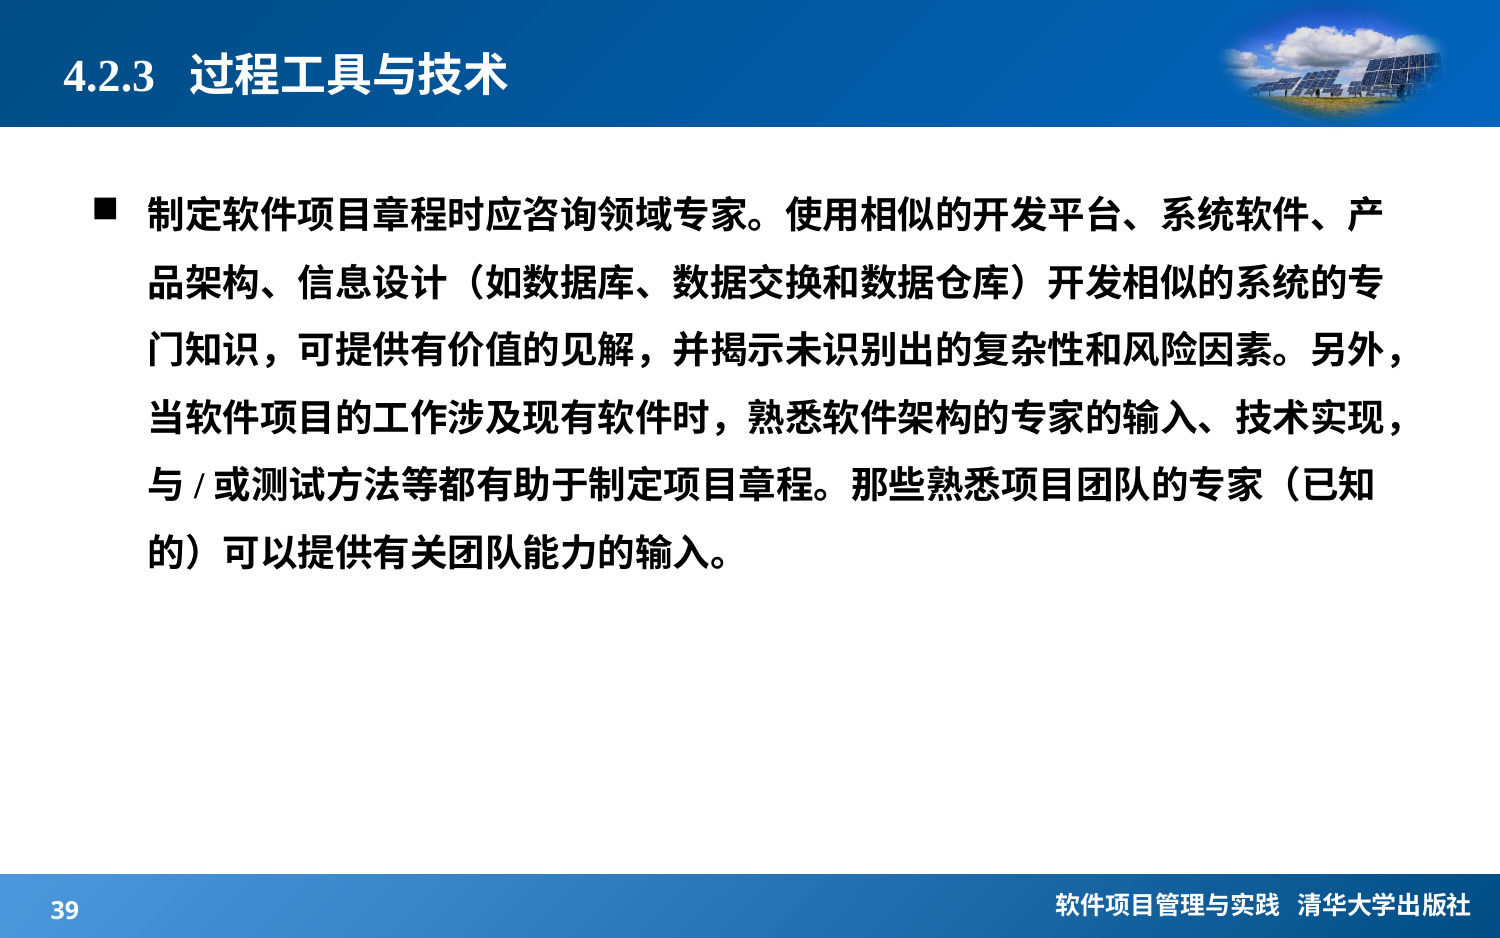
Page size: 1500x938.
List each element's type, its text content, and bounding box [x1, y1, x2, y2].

picture [1233, 6, 1433, 113]
title 4.2.3 过程工具与技术 [48, 19, 1005, 127]
text_box 制定软件项目章程时应咨询领域专家。使用相似的开发平台、系统软件、产品架构、信息设计（如数据库、数据交换和数据仓库）开发相似的系统的专门知识，可提供有价值的见解，并揭示未识别出的复杂性和风险因素。另外，当软件项目的工作涉及现有软件时，熟悉软件架构的专家的输入、技术实现，与/或测试方法等都有助于制定项目章程。那些熟悉项目团队的专家（已知的）可以提供有关团队能力的输入。 [76, 161, 1424, 748]
